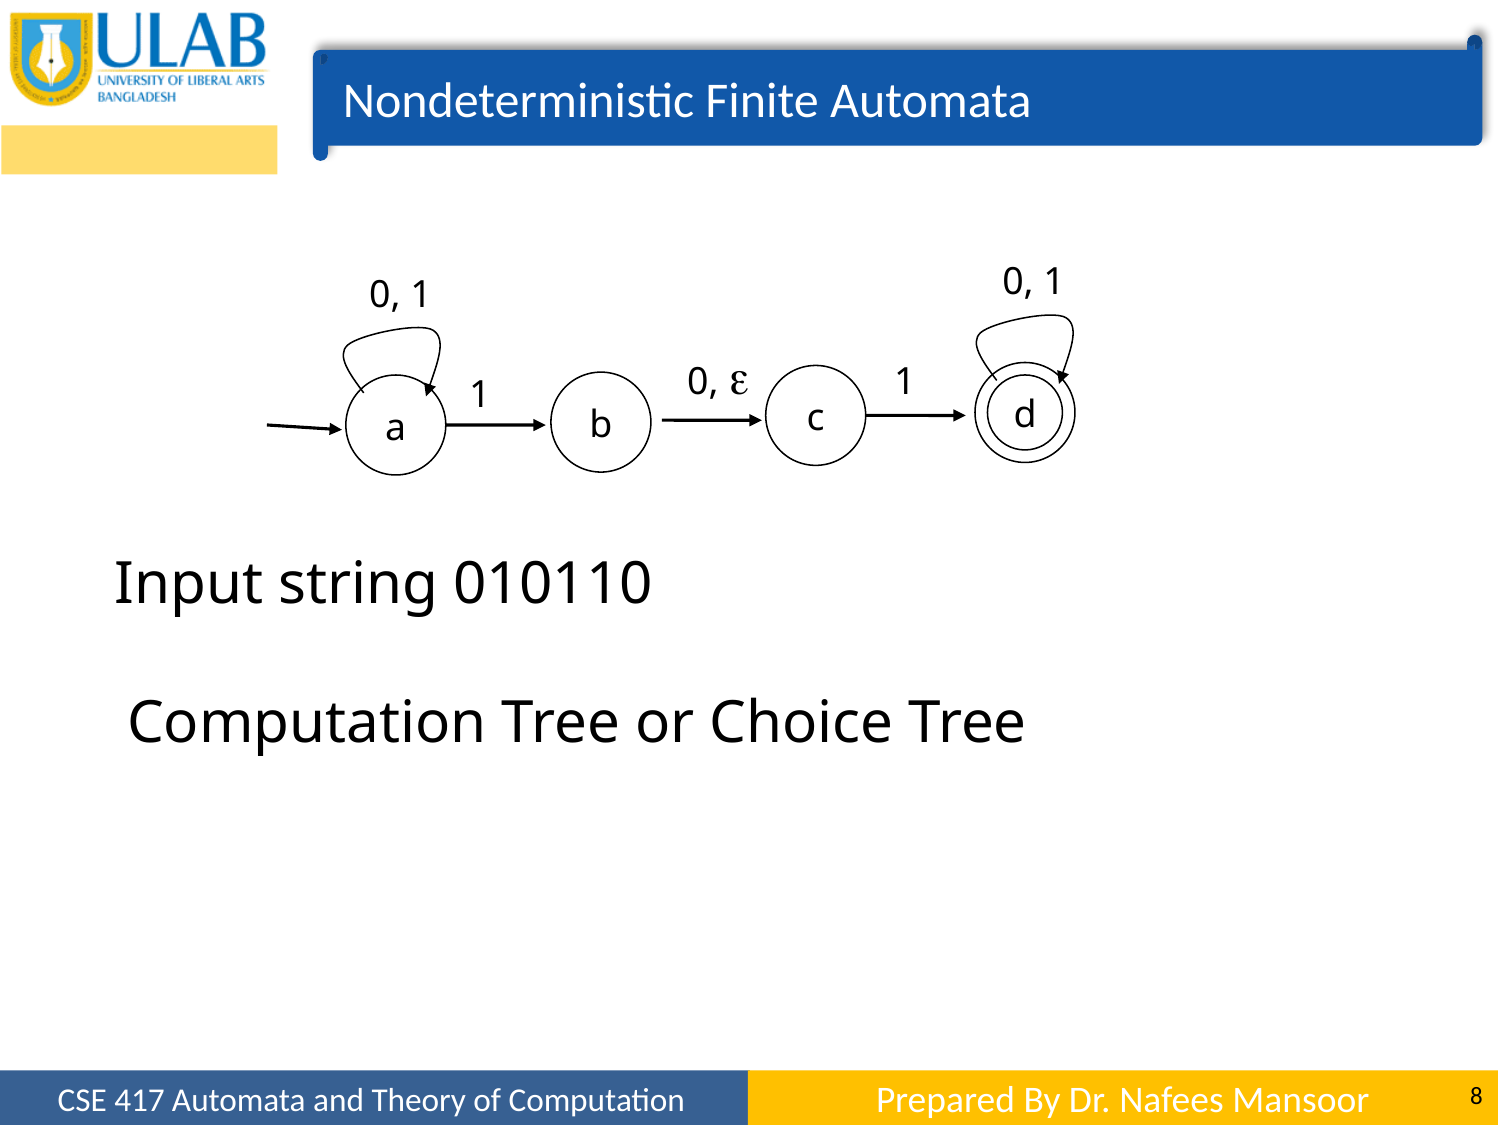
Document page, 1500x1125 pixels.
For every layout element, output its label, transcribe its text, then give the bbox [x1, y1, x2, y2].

text_box [343, 327, 441, 397]
text_box 1 [879, 349, 931, 410]
text_box Nondeterministic Finite Automata [310, 32, 1485, 163]
text_box c [766, 365, 866, 466]
text_box [865, 409, 966, 422]
text_box [976, 314, 1074, 384]
text_box [266, 422, 342, 436]
text_box [445, 418, 546, 432]
text_box [975, 375, 1075, 463]
text_box 0,  [672, 337, 766, 458]
text_box b [550, 372, 651, 473]
text_box 0, 1 [987, 249, 1113, 310]
text_box 1 [454, 362, 506, 423]
text_box 0, 1 [354, 262, 480, 323]
picture [4, 2, 275, 114]
text_box d [987, 381, 1063, 450]
text_box Input string 010110 [99, 537, 1225, 623]
text_box a [345, 390, 446, 475]
text_box Computation Tree or Choice Tree [112, 676, 1438, 762]
